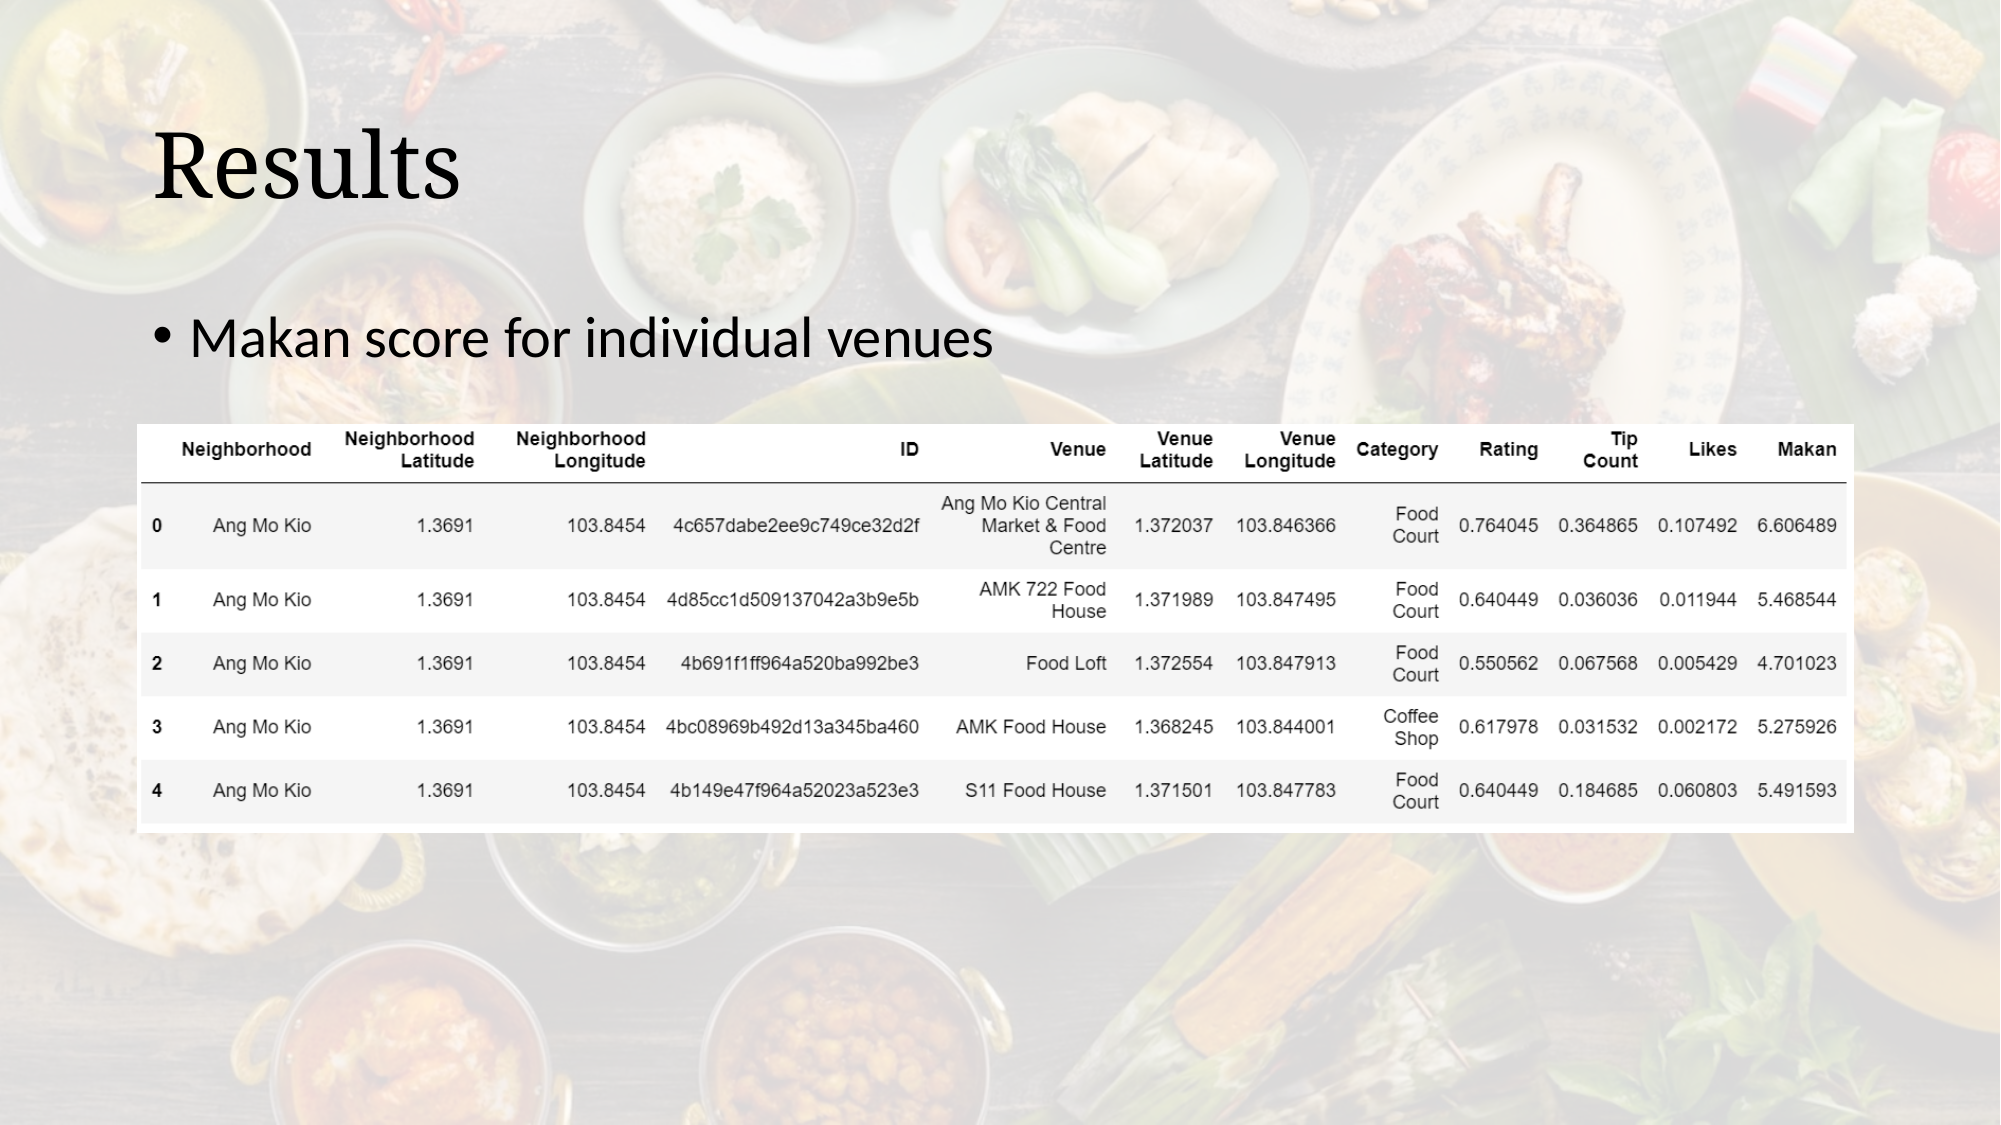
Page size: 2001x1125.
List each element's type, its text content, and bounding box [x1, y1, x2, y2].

picture [137, 424, 1855, 833]
title Results [137, 59, 1863, 278]
list Makan score for individual venues [137, 299, 1863, 1014]
